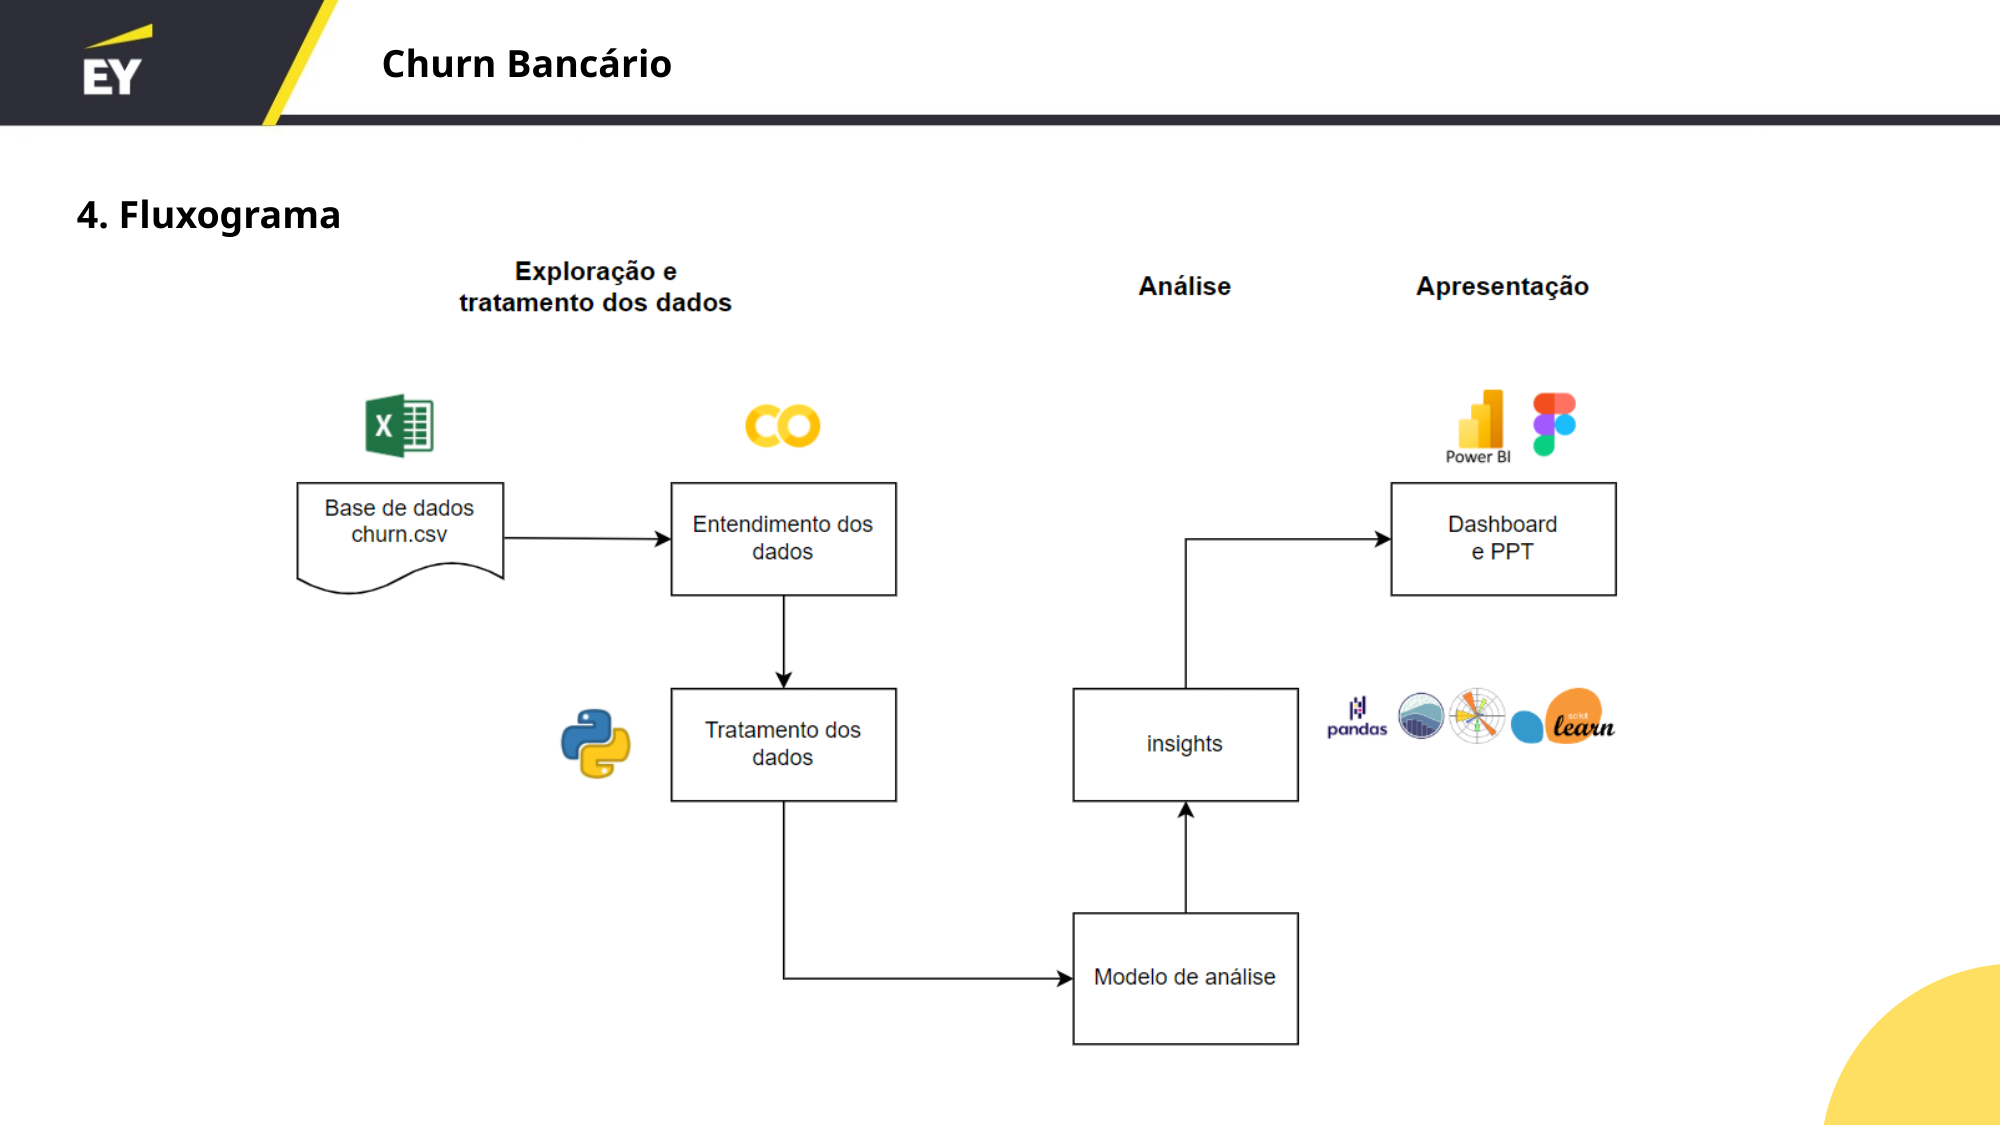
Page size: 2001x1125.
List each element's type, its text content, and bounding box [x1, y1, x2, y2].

text_box [1823, 964, 2000, 1125]
picture [278, 244, 1662, 1072]
text_box 4. Fluxograma [61, 184, 841, 244]
picture [0, 0, 2000, 137]
